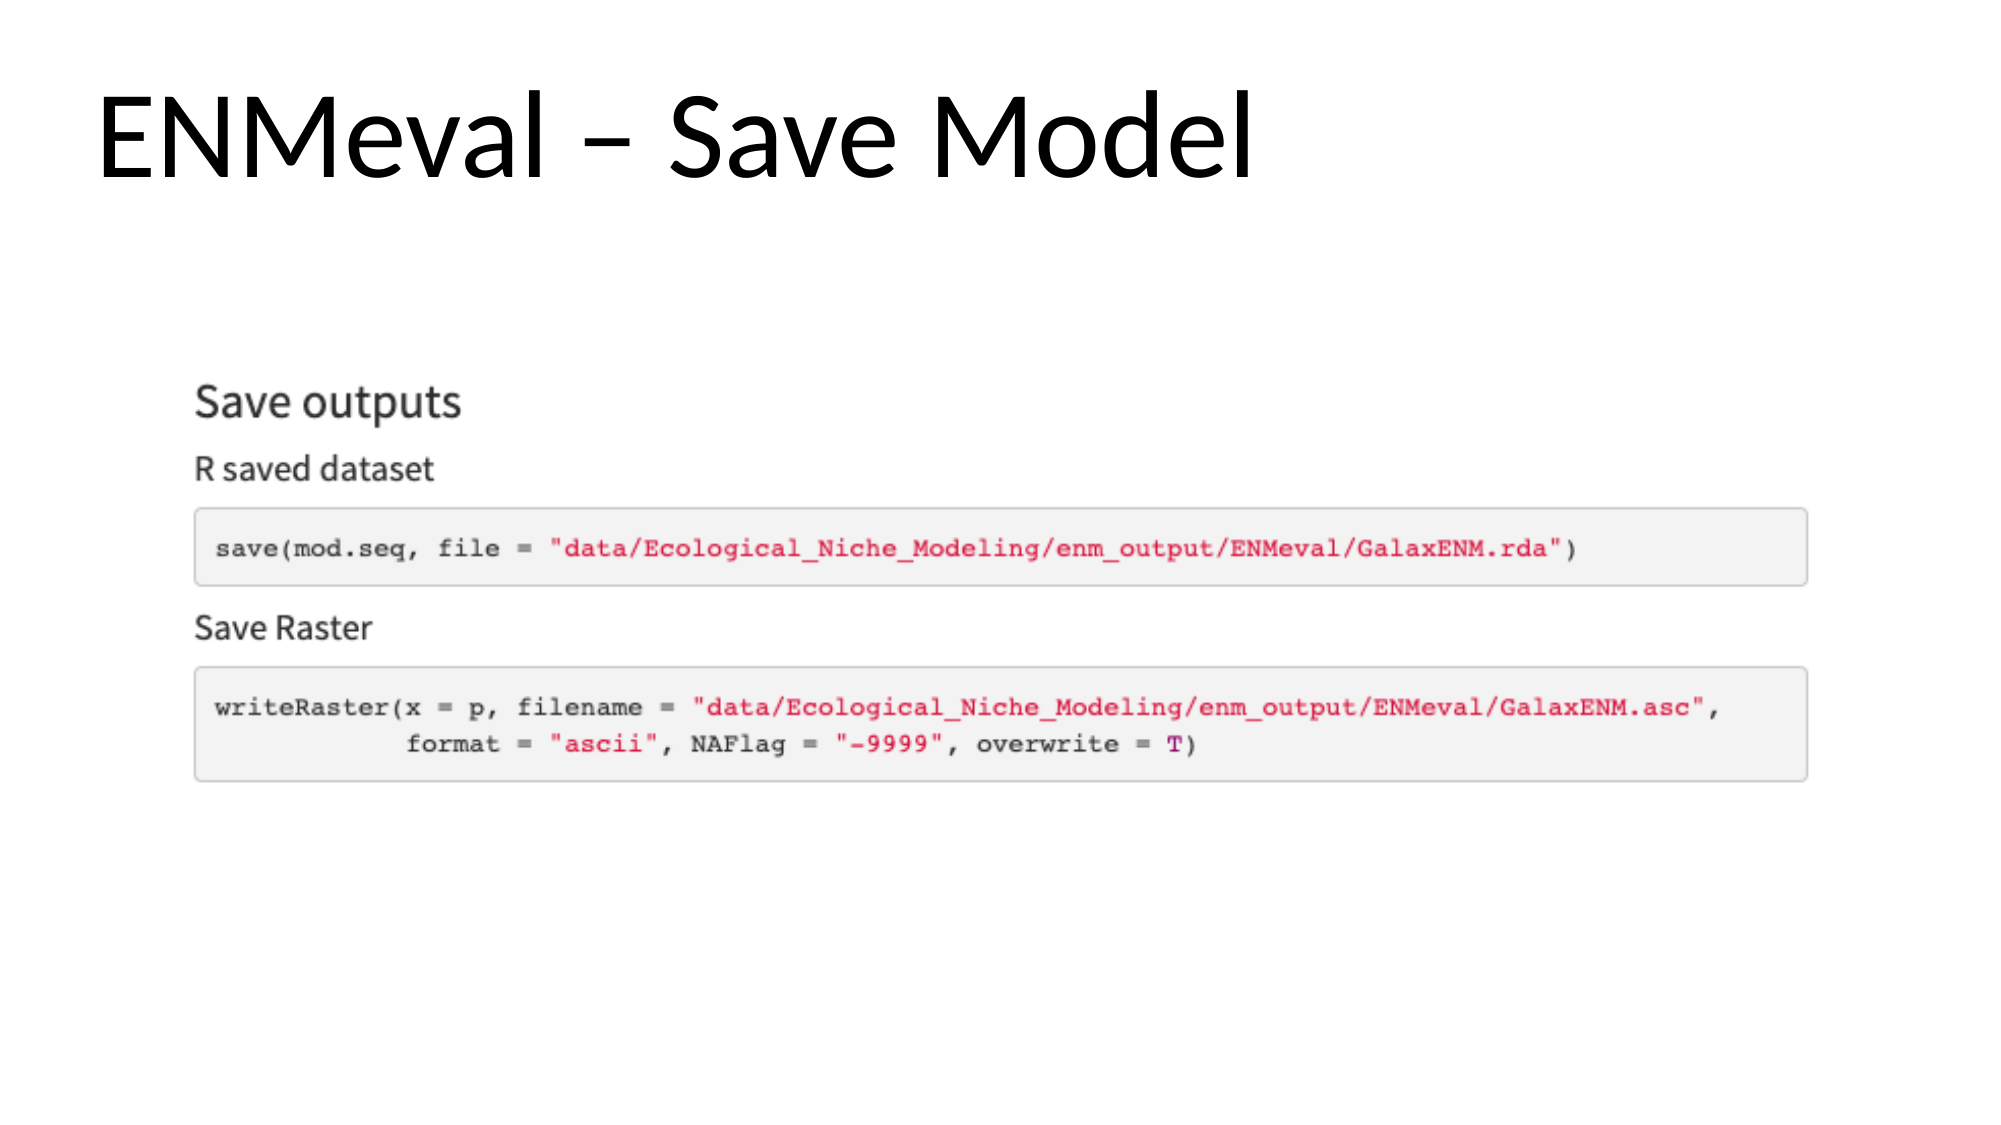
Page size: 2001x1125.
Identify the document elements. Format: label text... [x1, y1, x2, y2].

text_box ENMeval – Save Model [80, 44, 1274, 210]
picture [174, 357, 1825, 797]
